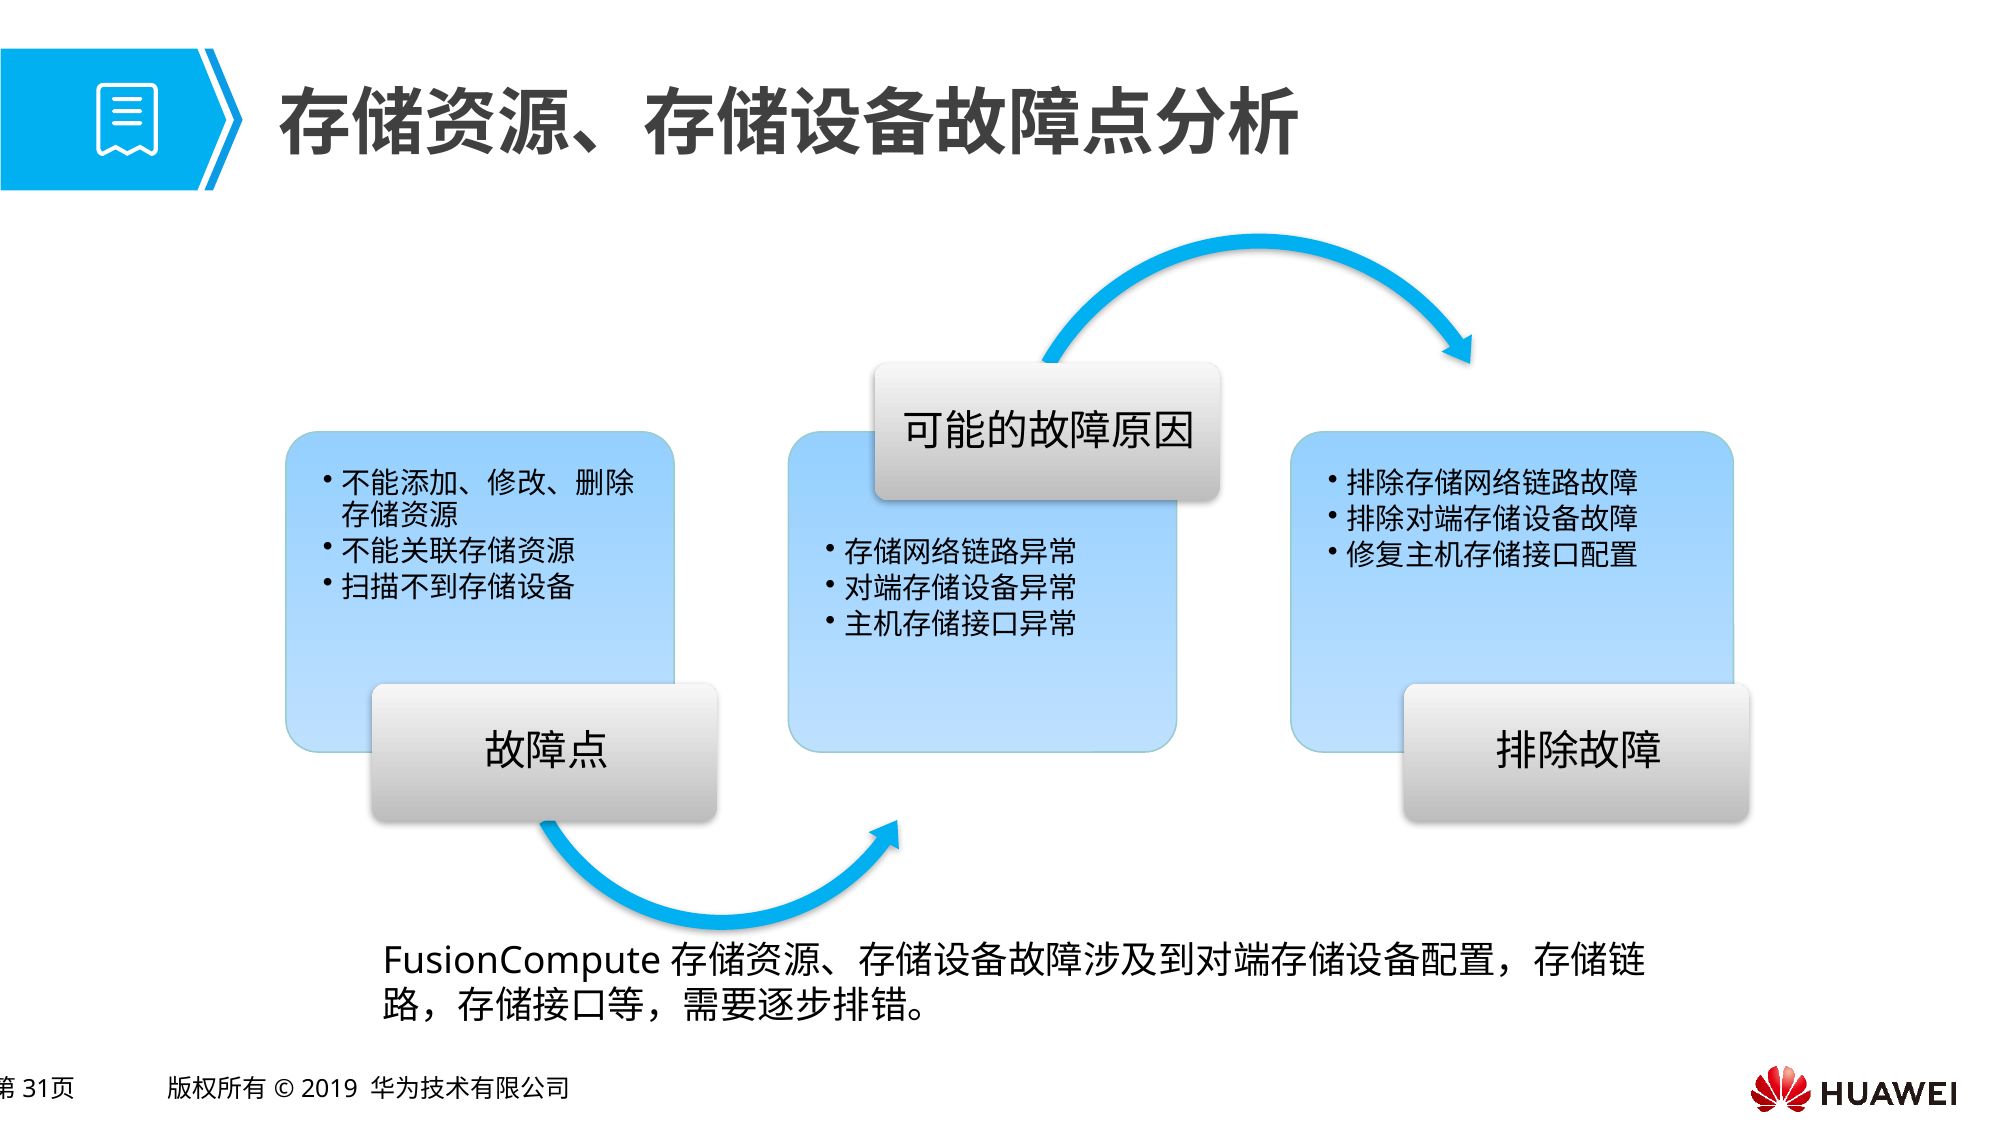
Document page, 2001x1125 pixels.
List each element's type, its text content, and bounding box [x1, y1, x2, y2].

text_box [285, 255, 1751, 929]
text_box FusionCompute存储资源、存储设备故障涉及到对端存储设备配置，存储链路，存储接口等，需要逐步排错。 [368, 937, 1668, 1034]
picture [1751, 1066, 1956, 1112]
title 存储资源、存储设备故障点分析 [261, 67, 1875, 173]
